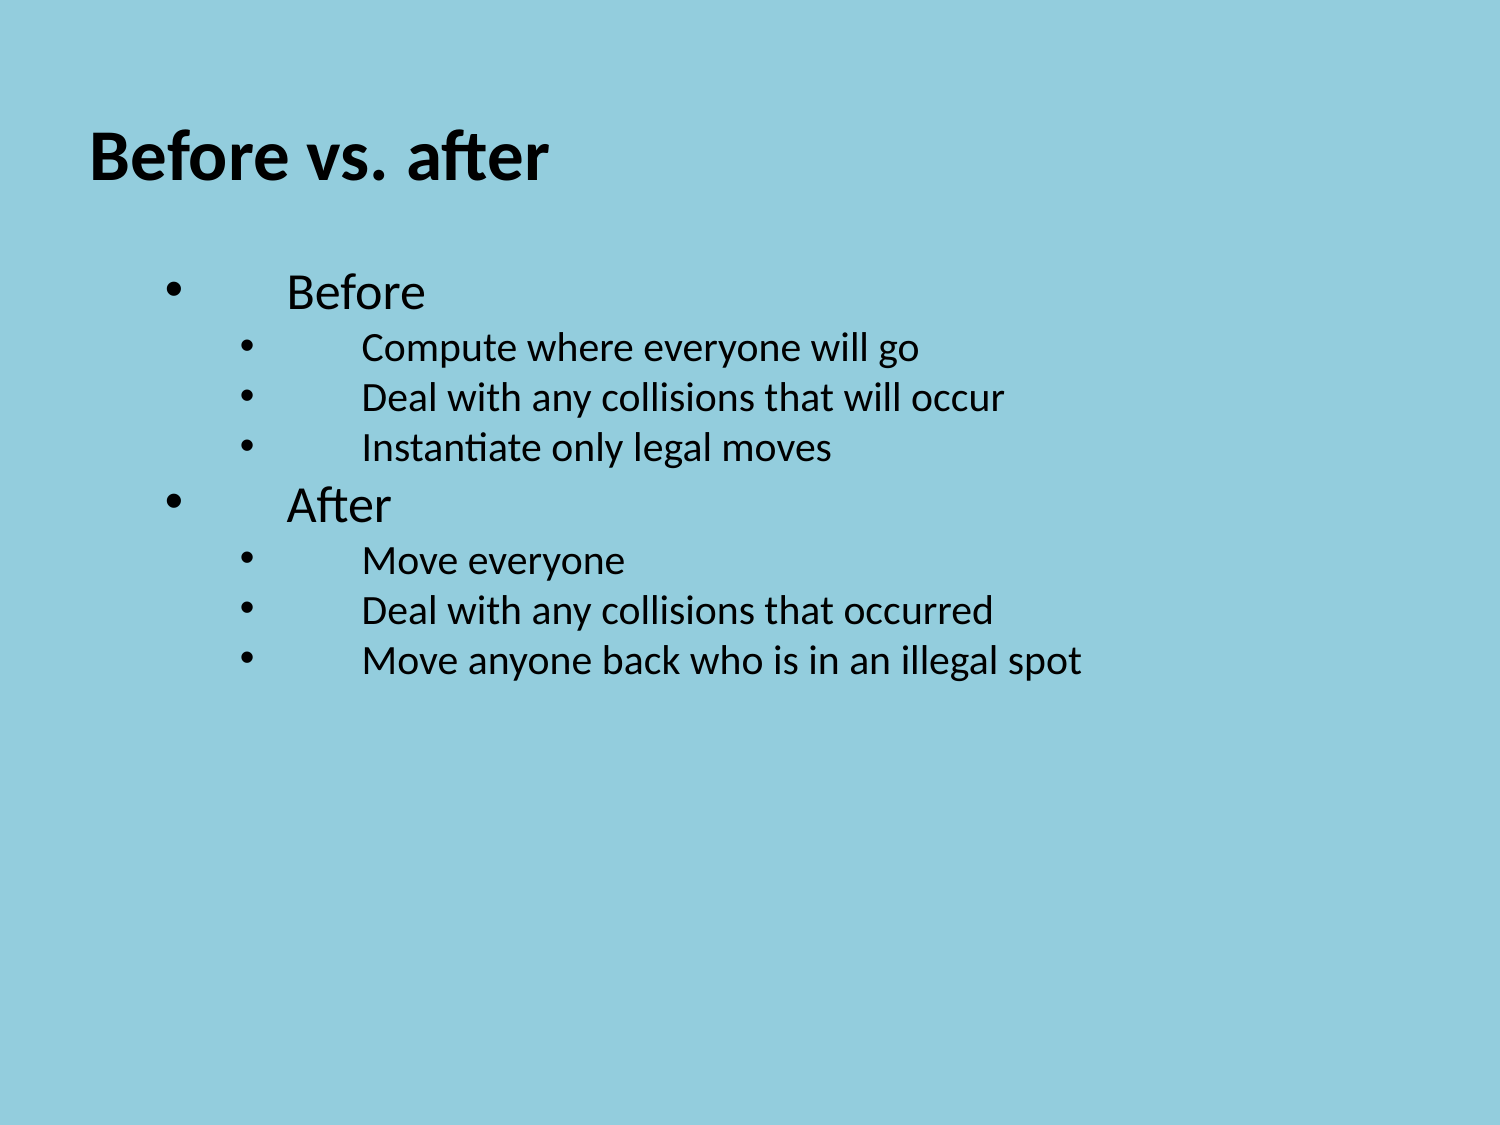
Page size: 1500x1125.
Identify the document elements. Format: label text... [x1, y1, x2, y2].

text_box Before vs. after Before Compute where everyone will go Deal with any collisions that will occur Instantiate only legal moves After Move everyone Deal with any collisions that occurred Move anyone back who is in an illegal spot [0, 0, 1500, 815]
